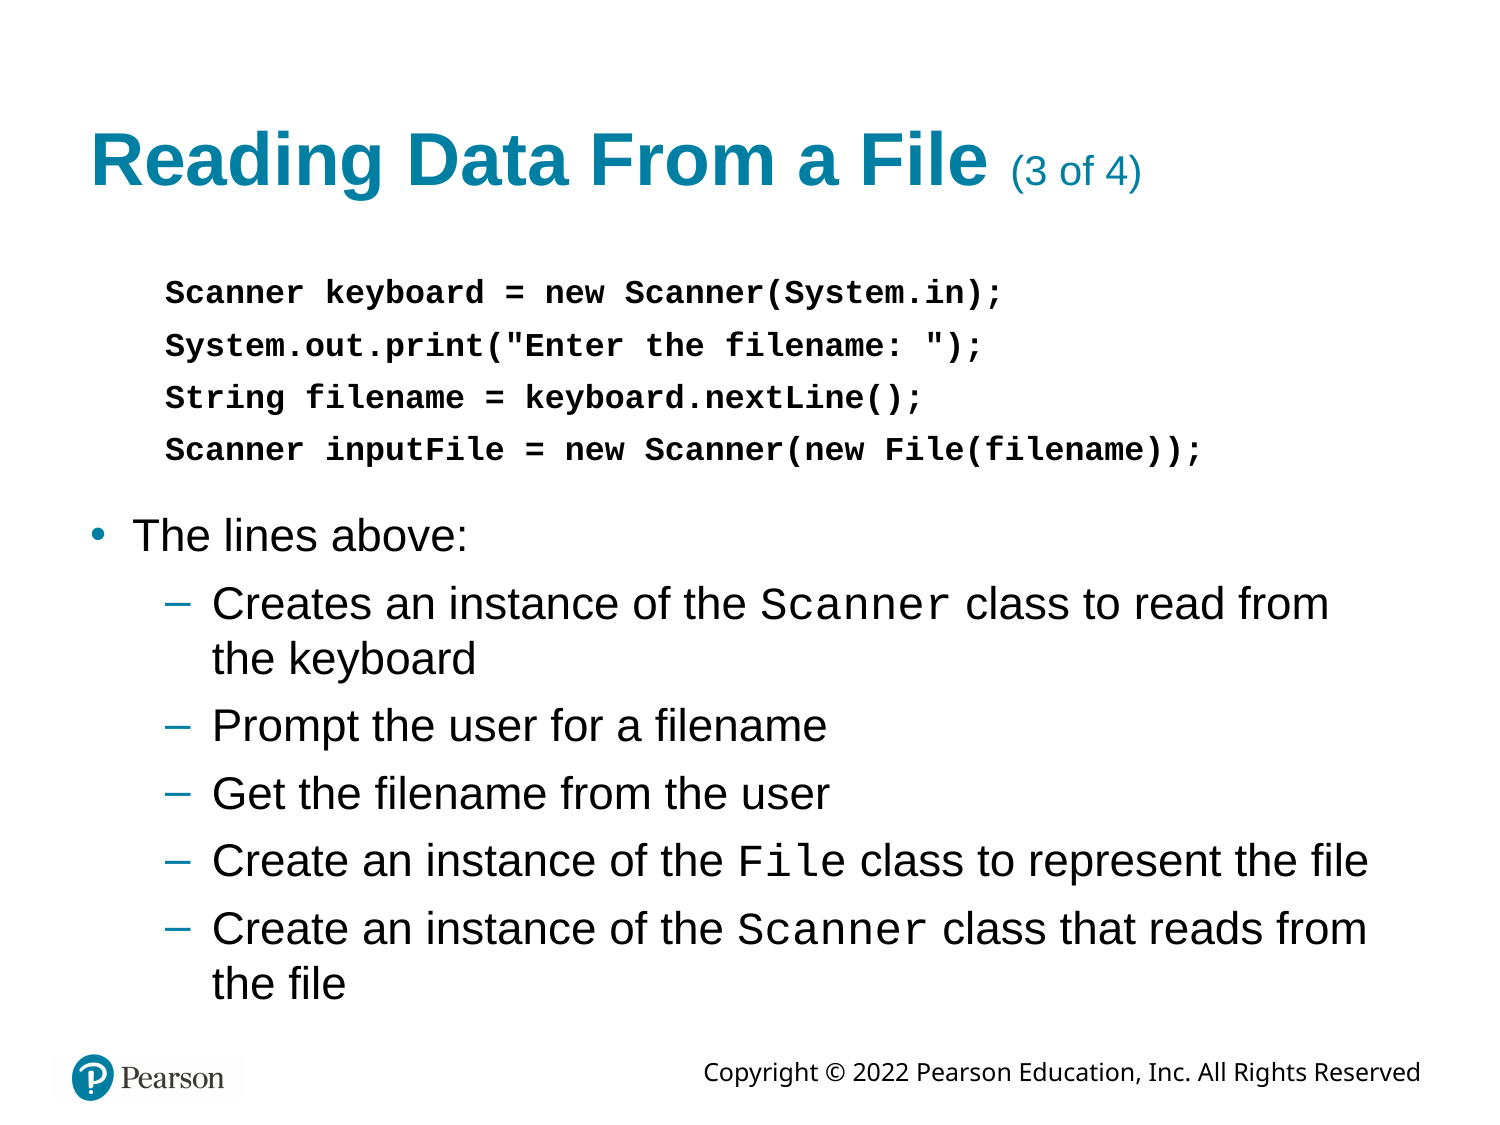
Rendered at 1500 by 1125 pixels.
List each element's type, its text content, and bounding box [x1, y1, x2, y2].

title Reading Data From a File (3 of 4) [75, 35, 1425, 216]
picture [51, 1053, 245, 1102]
list Scanner keyboard = new Scanner(System.in); System.out.print("Enter the filename: "); String filename = keyboard.nextLine(); Scanner inputFile = new Scanner(new File(filename)); [75, 255, 1425, 478]
list The lines above: Creates an instance of the Scanner class to read from the keyboard Prompt the user for a filename Get the filename from the user Create an instance of the File class to represent the file Create an instance of the Scanner class that reads from the file [75, 490, 1409, 1025]
